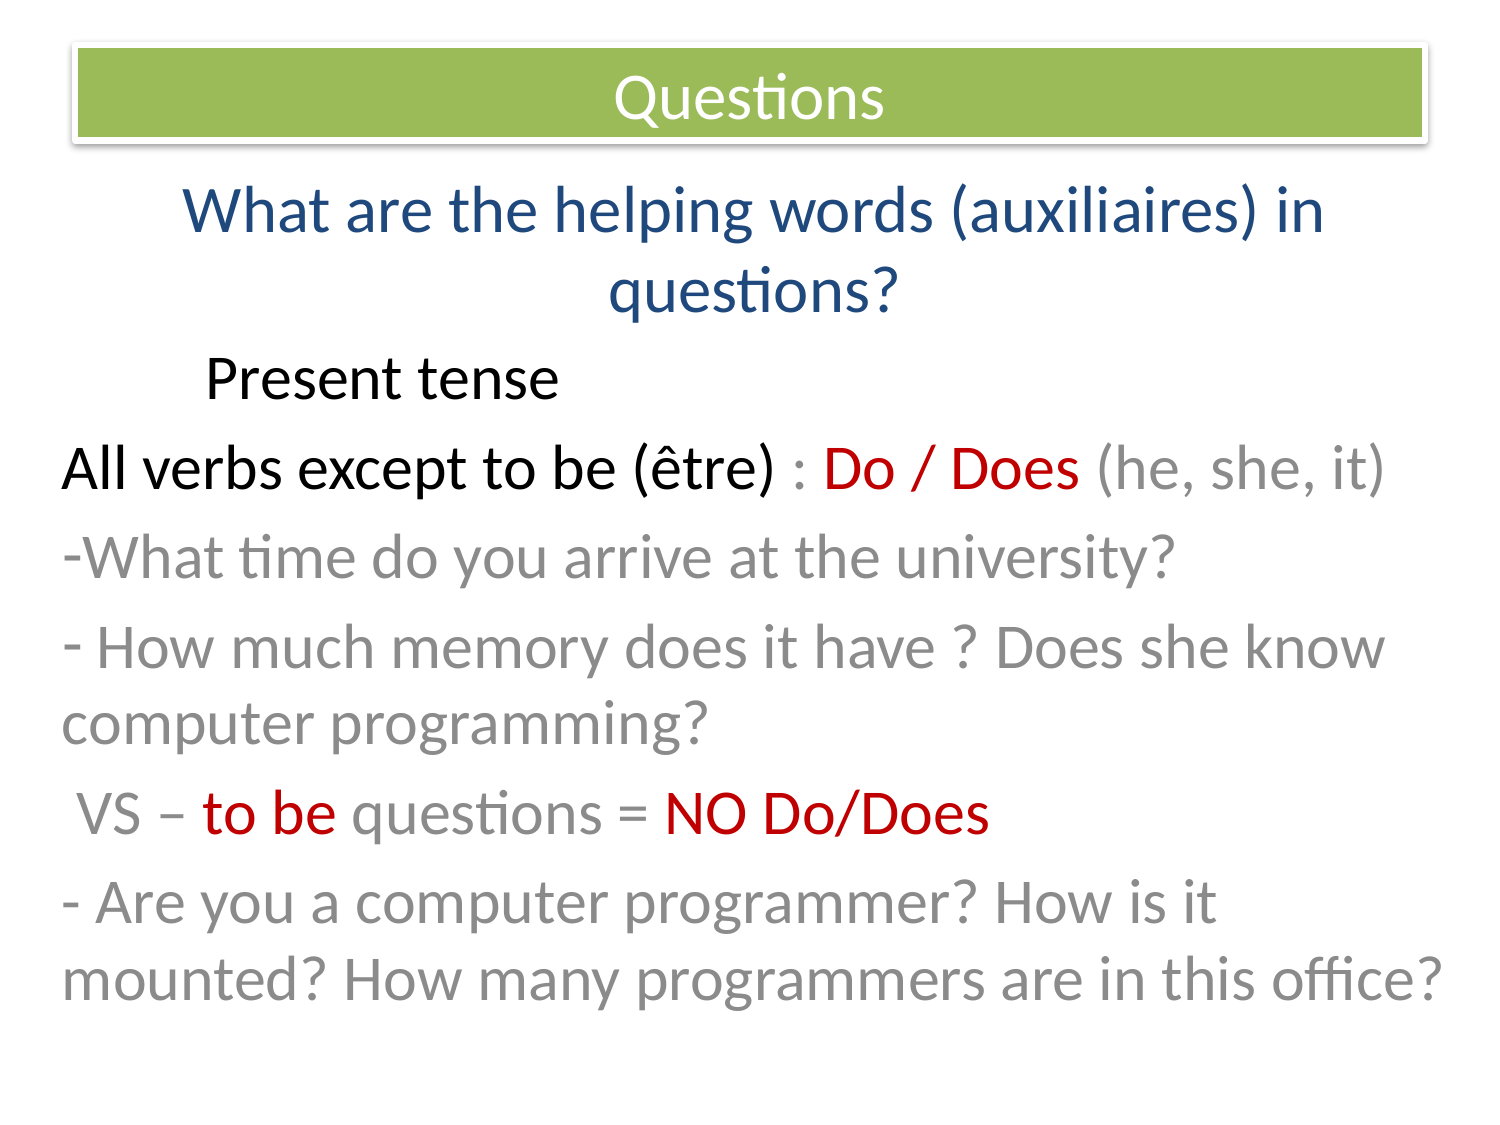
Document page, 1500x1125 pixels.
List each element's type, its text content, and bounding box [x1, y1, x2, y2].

title What are the helping words (auxiliaires) in questions? [117, 152, 1393, 328]
text_box Questions [72, 42, 1428, 144]
subtitle Present tense All verbs except to be (être) : Do / Does (he, she, it) What time do you arrive at the university? How much memory does it have ? Does she know computer programming? VS – to be questions = NO Do/Does - Are you a computer programmer? How is it mounted? How many programmers are in this office? [46, 328, 1465, 1079]
